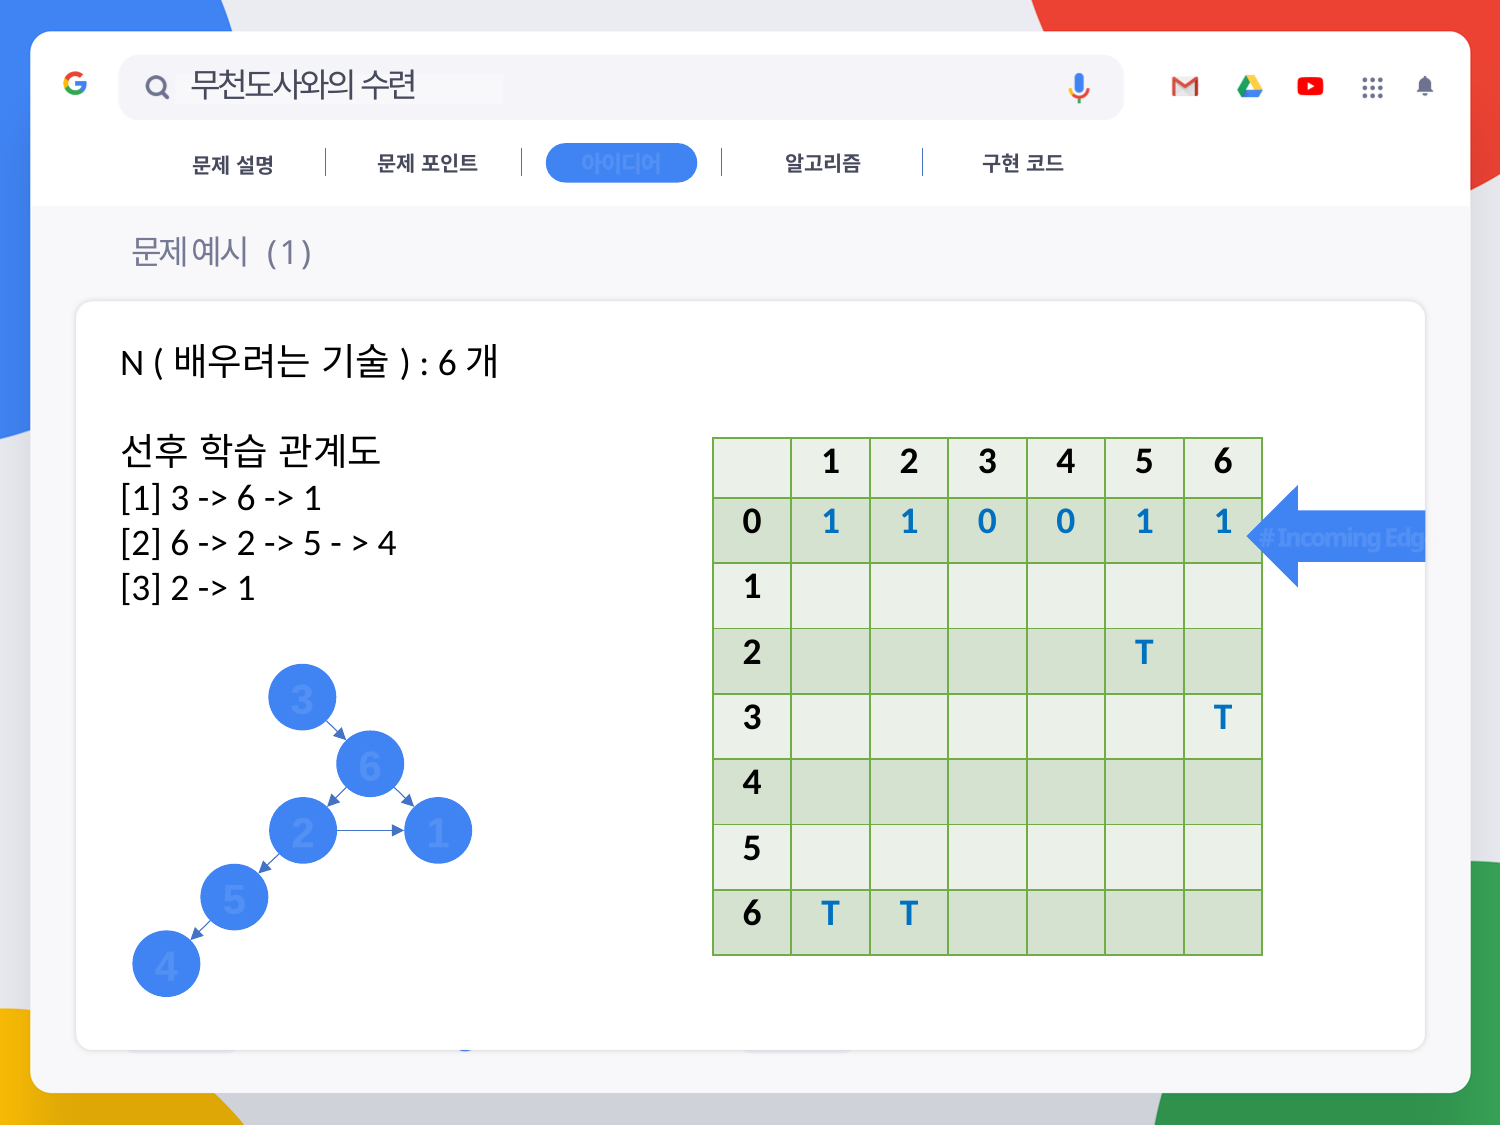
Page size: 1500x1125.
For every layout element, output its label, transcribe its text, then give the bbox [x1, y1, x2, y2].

table_cell T [792, 891, 869, 954]
table_cell [1106, 825, 1183, 889]
table_cell 1 [871, 499, 947, 562]
table_header 5 [1106, 439, 1183, 497]
table_cell 4 [714, 760, 790, 824]
table_header [714, 439, 790, 497]
table_cell 1 [792, 499, 869, 562]
table_cell 1 [1106, 499, 1183, 562]
table_cell [792, 564, 869, 628]
table_cell [792, 695, 869, 758]
text_box N (배우려는 기술) : 6개 선후 학습 관계도 [1] 3 -> 6 -> 1 [2] 6 -> 2 -> 5 - > 4 [3] 2 -> 1 [105, 330, 596, 661]
table_cell [1106, 564, 1183, 628]
table_cell 1 [1185, 499, 1261, 562]
table_cell [1028, 760, 1104, 824]
table_cell [1185, 891, 1261, 954]
table_cell [871, 564, 947, 628]
table_cell 2 [714, 629, 790, 693]
table_cell [949, 891, 1026, 954]
table_cell [949, 629, 1026, 693]
title 무천도사와의 수련 [175, 61, 697, 112]
table_cell [1028, 891, 1104, 954]
table_cell [792, 825, 869, 889]
table_cell [1185, 564, 1261, 628]
table_cell [949, 695, 1026, 758]
table_cell [871, 825, 947, 889]
table_cell 0 [714, 499, 790, 562]
table_cell [949, 564, 1026, 628]
table_cell [1106, 695, 1183, 758]
table_cell [1185, 760, 1261, 824]
table_cell [1106, 760, 1183, 824]
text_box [132, 663, 473, 998]
table_cell T [1185, 695, 1261, 758]
table_cell [1028, 564, 1104, 628]
table_cell [1028, 629, 1104, 693]
table_cell [1185, 629, 1261, 693]
table_cell 0 [949, 499, 1026, 562]
table_cell [1185, 825, 1261, 889]
table_cell [871, 760, 947, 824]
table_cell [792, 760, 869, 824]
table_cell 0 [1028, 499, 1104, 562]
table_header 1 [792, 439, 869, 497]
table_cell [792, 629, 869, 693]
table_cell T [871, 891, 947, 954]
table_header 3 [949, 439, 1026, 497]
picture [0, 0, 1500, 1125]
table_cell 1 [714, 564, 790, 628]
table_header 4 [1028, 439, 1104, 497]
table_cell [949, 760, 1026, 824]
table_cell [949, 825, 1026, 889]
table_header 6 [1185, 439, 1261, 497]
text_box 문제 예시 ( 1 ) [116, 223, 662, 274]
table_cell [871, 629, 947, 693]
table_cell [1028, 825, 1104, 889]
table_cell T [1106, 629, 1183, 693]
table_cell 3 [714, 695, 790, 758]
table_cell 5 [714, 825, 790, 889]
table_cell [871, 695, 947, 758]
table_cell [1106, 891, 1183, 954]
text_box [96, 134, 1448, 190]
table_header 2 [871, 439, 947, 497]
text_box # Incoming Edge [1246, 484, 1426, 588]
table_cell [1028, 695, 1104, 758]
table_cell 6 [714, 891, 790, 954]
